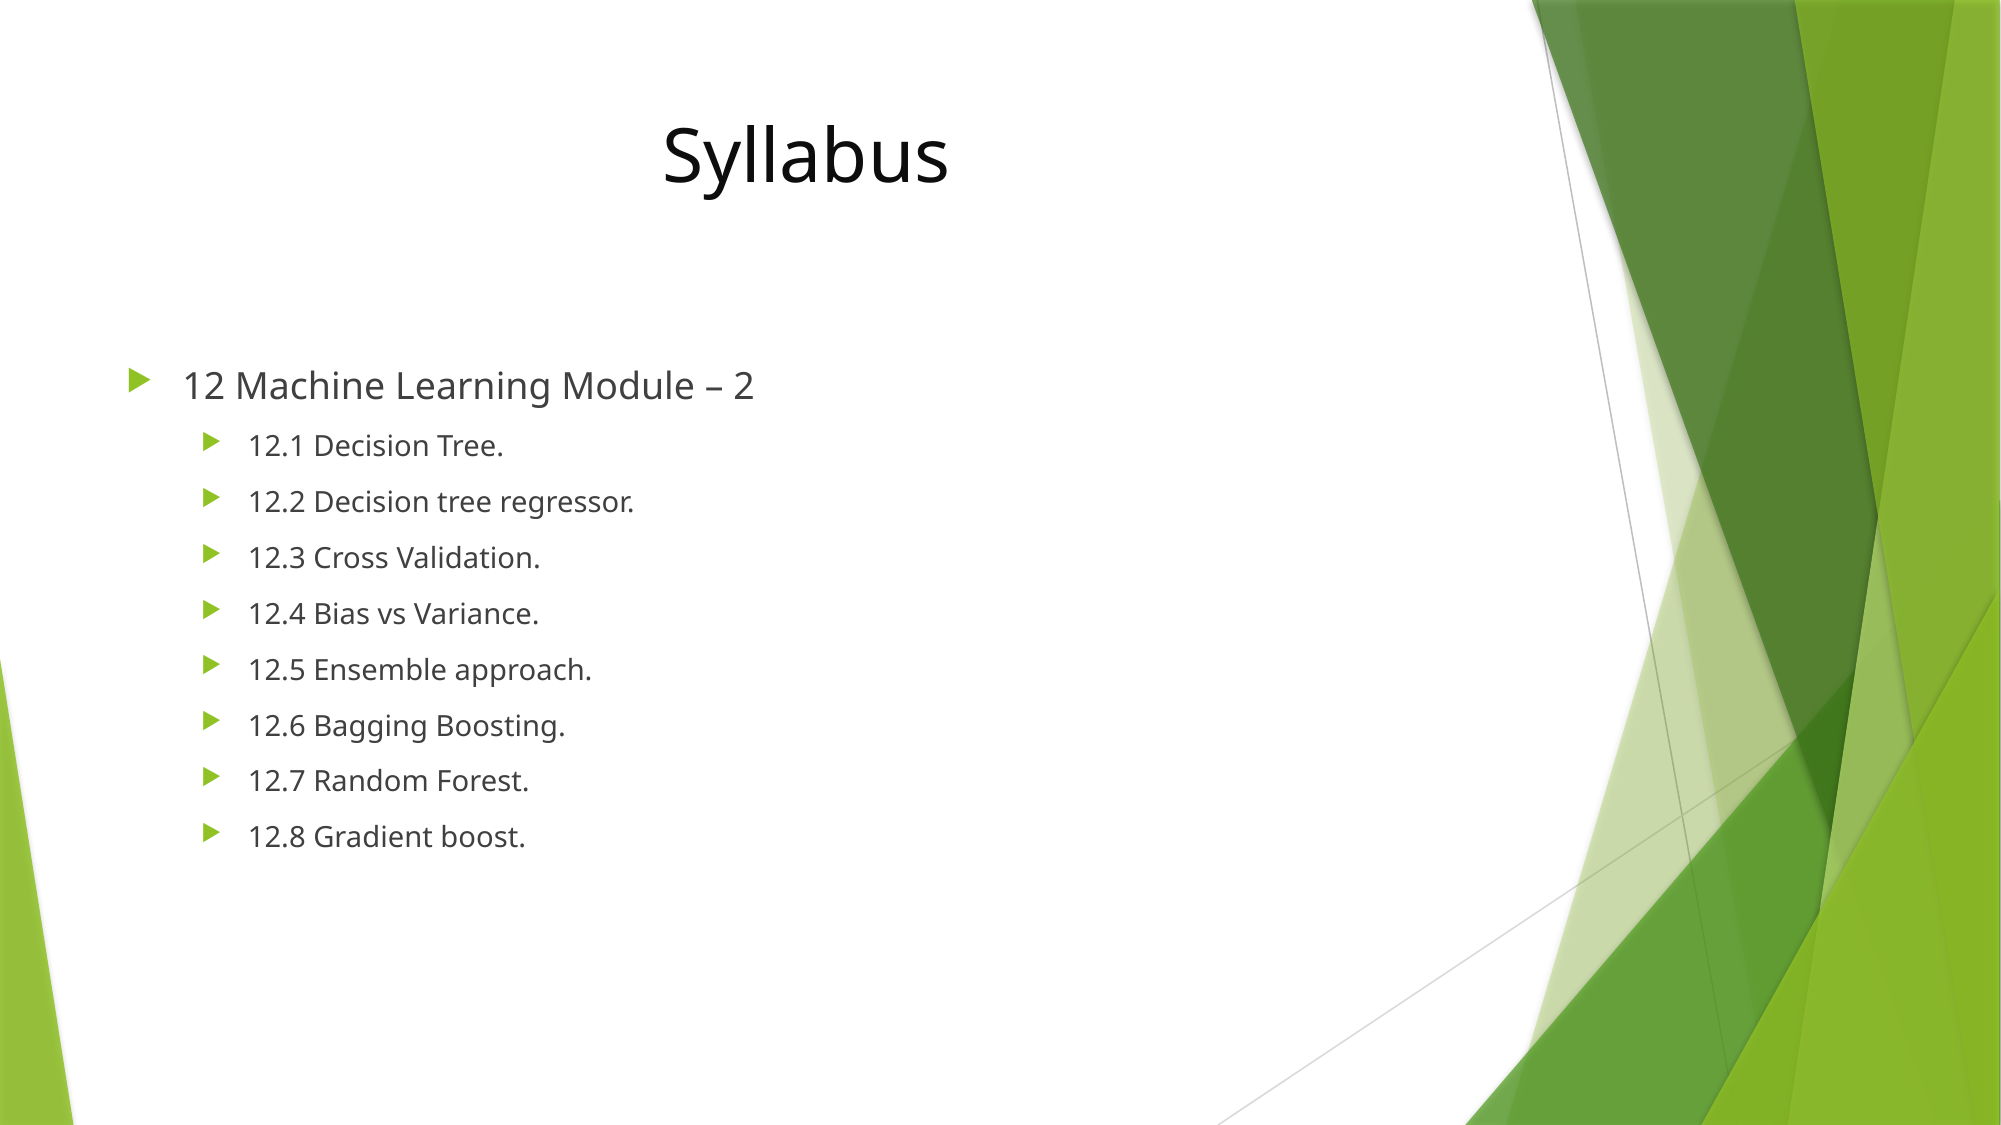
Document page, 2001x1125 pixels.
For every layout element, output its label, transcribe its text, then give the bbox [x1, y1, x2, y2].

title Syllabus [111, 99, 1522, 317]
list 12 Machine Learning Module – 2 12.1 Decision Tree. 12.2 Decision tree regressor. 12.3 Cross Validation. 12.4 Bias vs Variance. 12.5 Ensemble approach. 12.6 Bagging Boosting. 12.7 Random Forest. 12.8 Gradient boost. [111, 354, 1522, 992]
